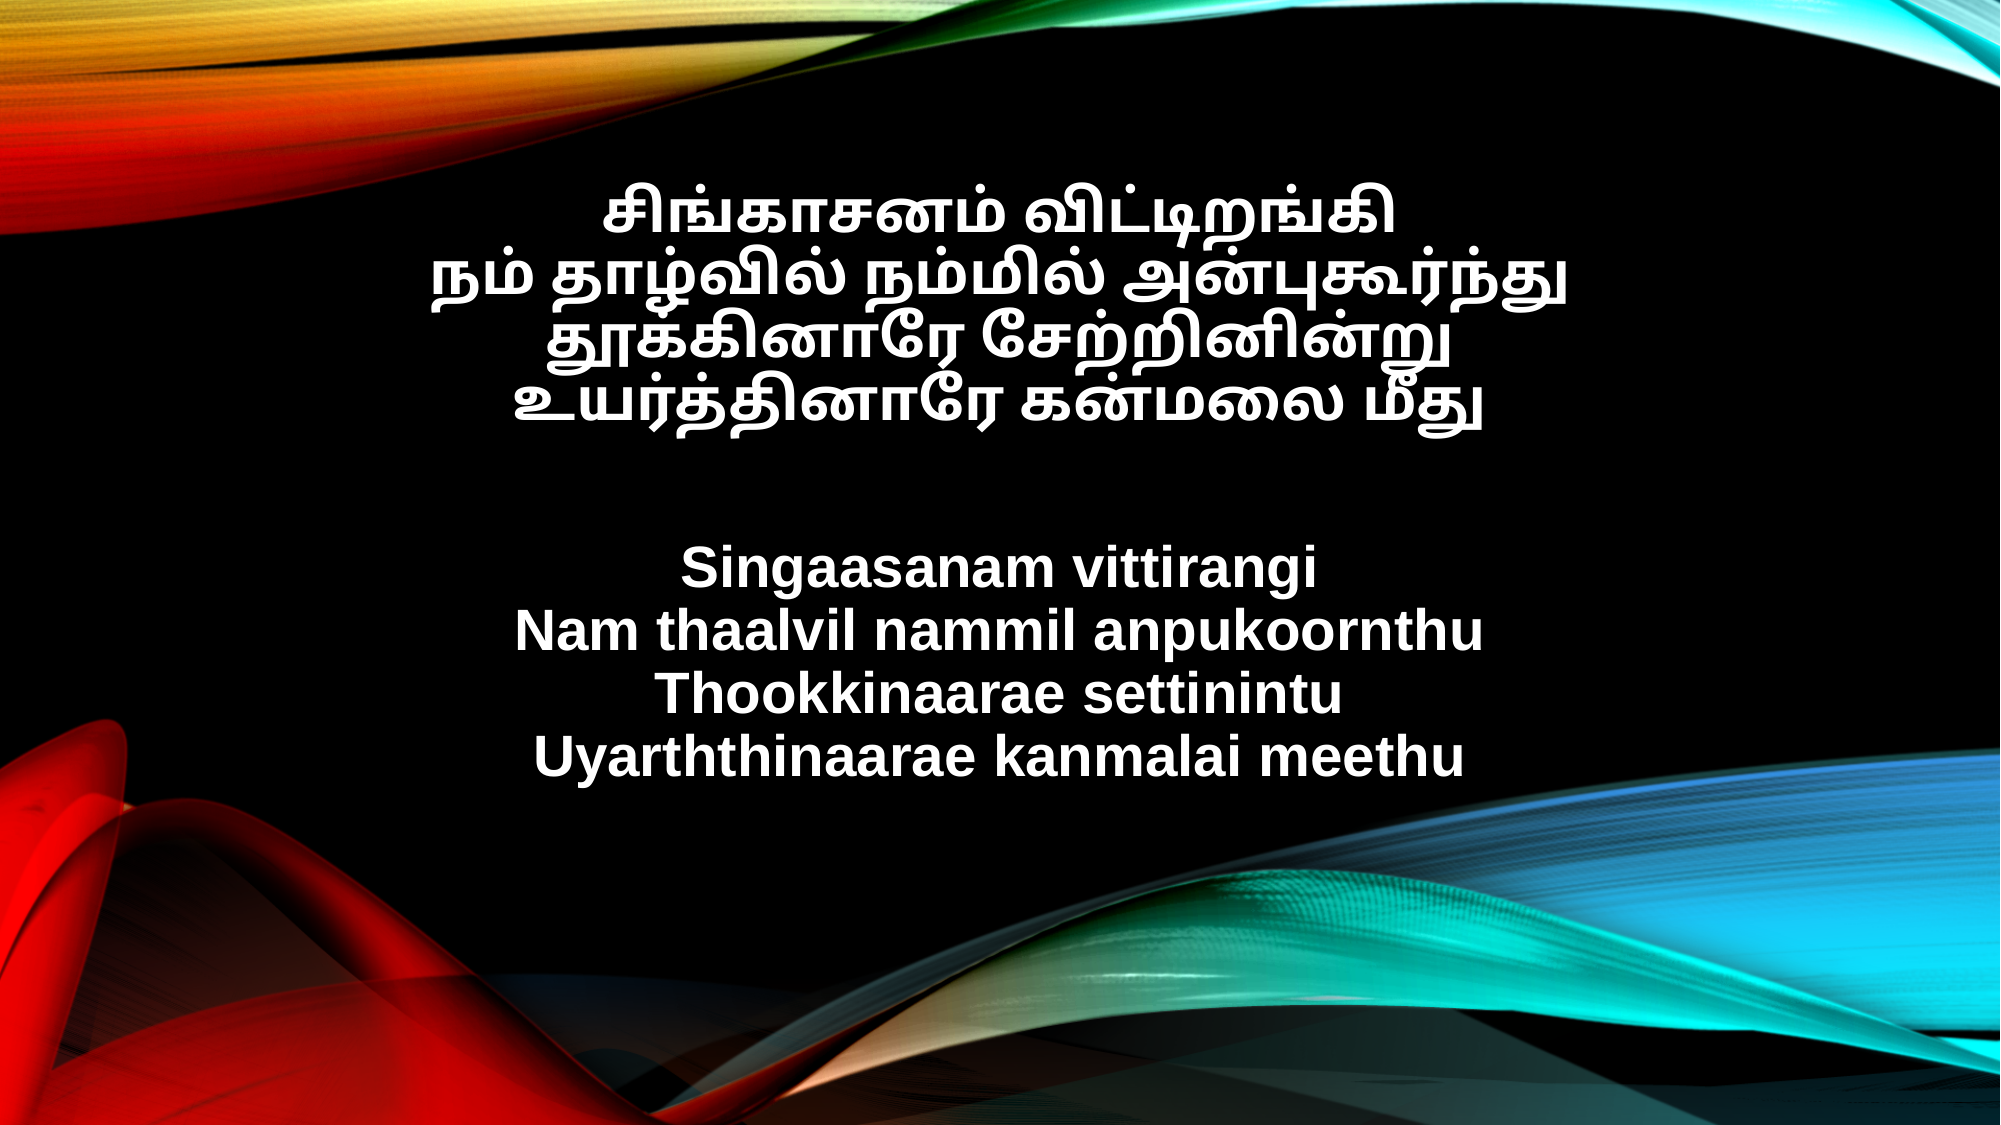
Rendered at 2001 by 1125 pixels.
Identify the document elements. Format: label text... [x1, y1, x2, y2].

subtitle சிங்காசனம் விட்டிறங்கி நம் தாழ்வில் நம்மில் அன்புகூர்ந்து தூக்கினாரே சேற்றினின்று உயர்த்தினாரே கன்மலை மீது Singaasanam vittirangi Nam thaalvil nammil anpukoornthu Thookkinaarae settinintu Uyarththinaarae kanmalai meethu [0, 0, 2000, 1125]
